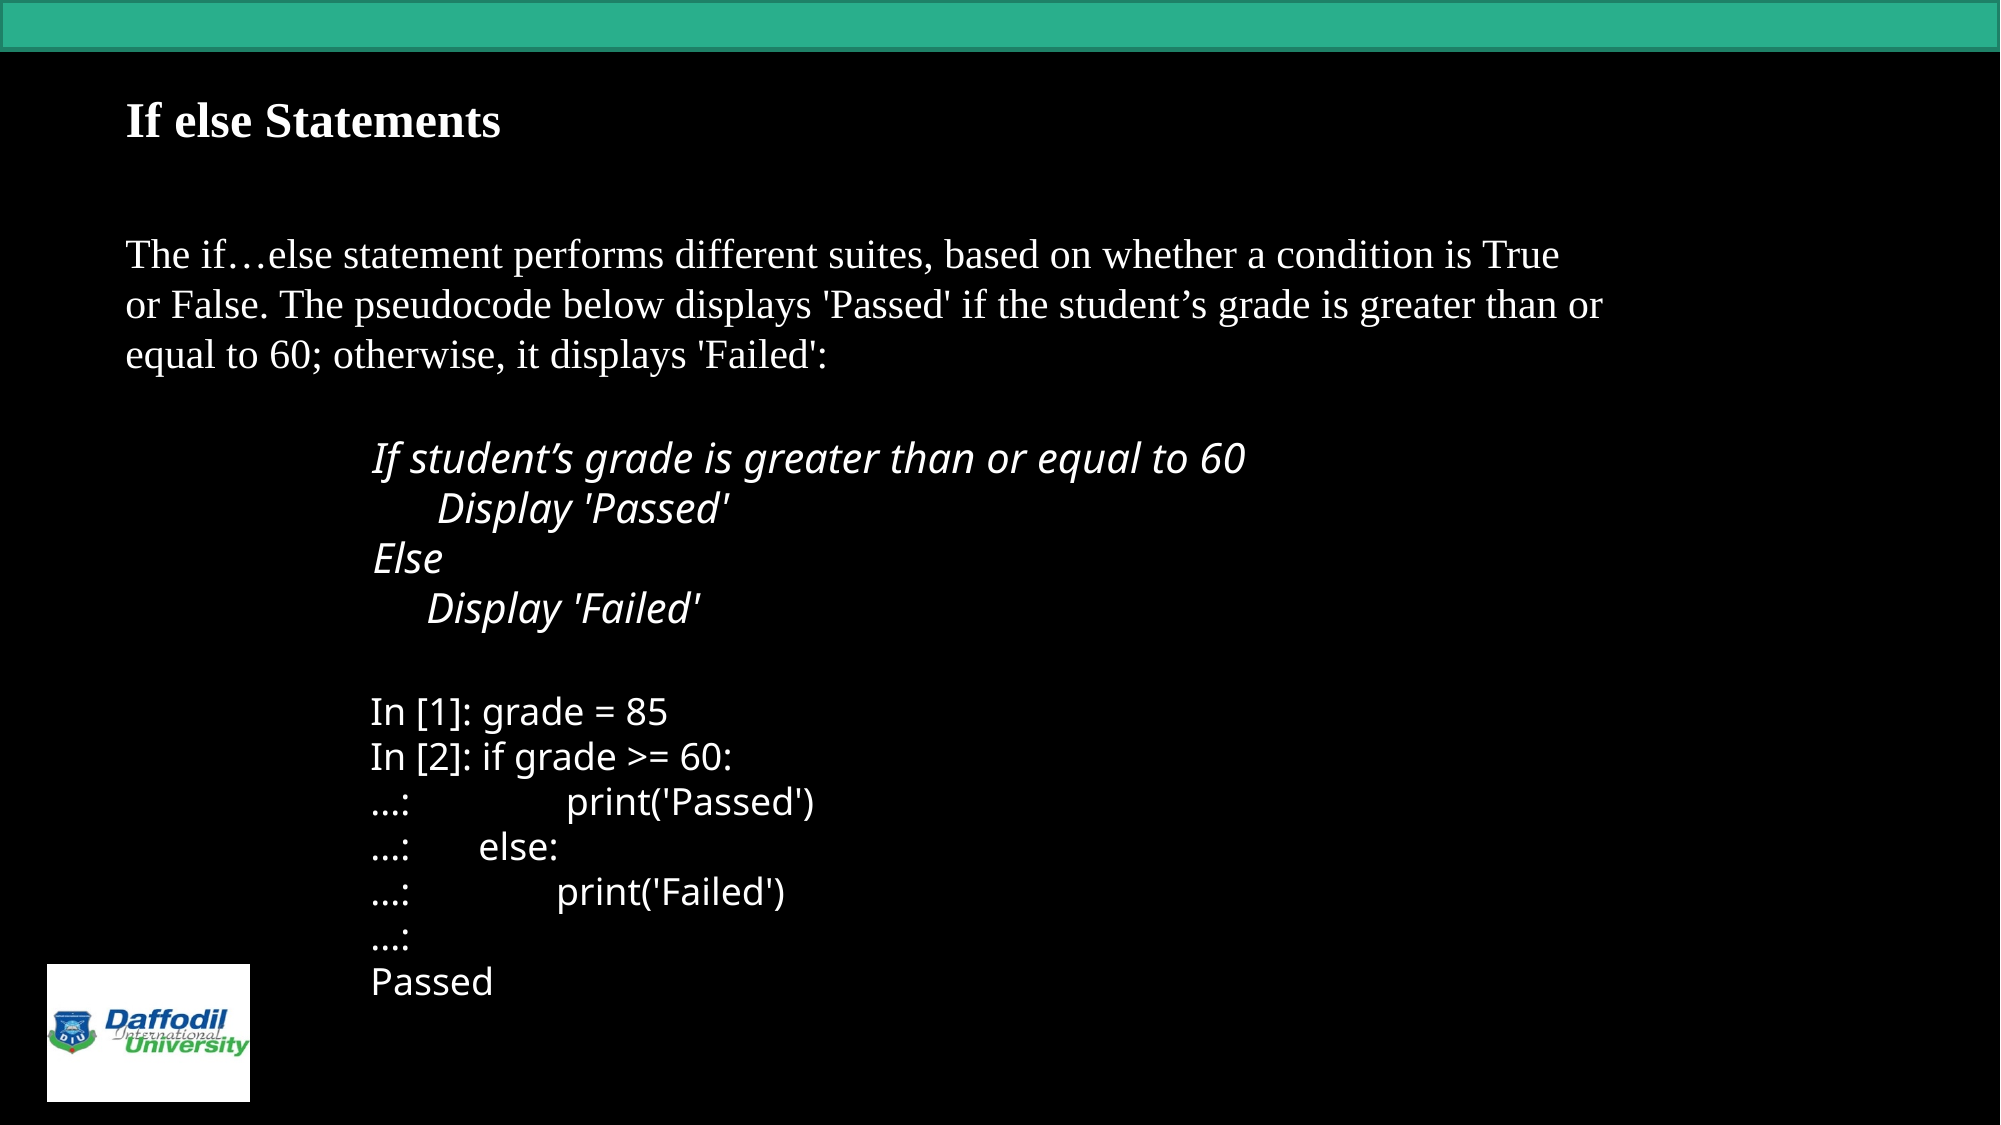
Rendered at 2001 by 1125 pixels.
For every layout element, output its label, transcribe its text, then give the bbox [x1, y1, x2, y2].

text_box In [1]: grade = 85 In [2]: if grade >= 60: ...: print('Passed') ...: else: ...: print('Failed') ...: Passed [355, 680, 1803, 1010]
title If else Statements [110, 103, 1836, 200]
text_box [0, 0, 2000, 51]
text_box The if…else statement performs different suites, based on whether a condition is True or False. The pseudocode below displays 'Passed' if the student’s grade is greater than or equal to 60; otherwise, it displays 'Failed': [110, 219, 1672, 384]
text_box If student’s grade is greater than or equal to 60 Display 'Passed' Else Display 'Failed' [357, 424, 1743, 640]
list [47, 964, 250, 1102]
